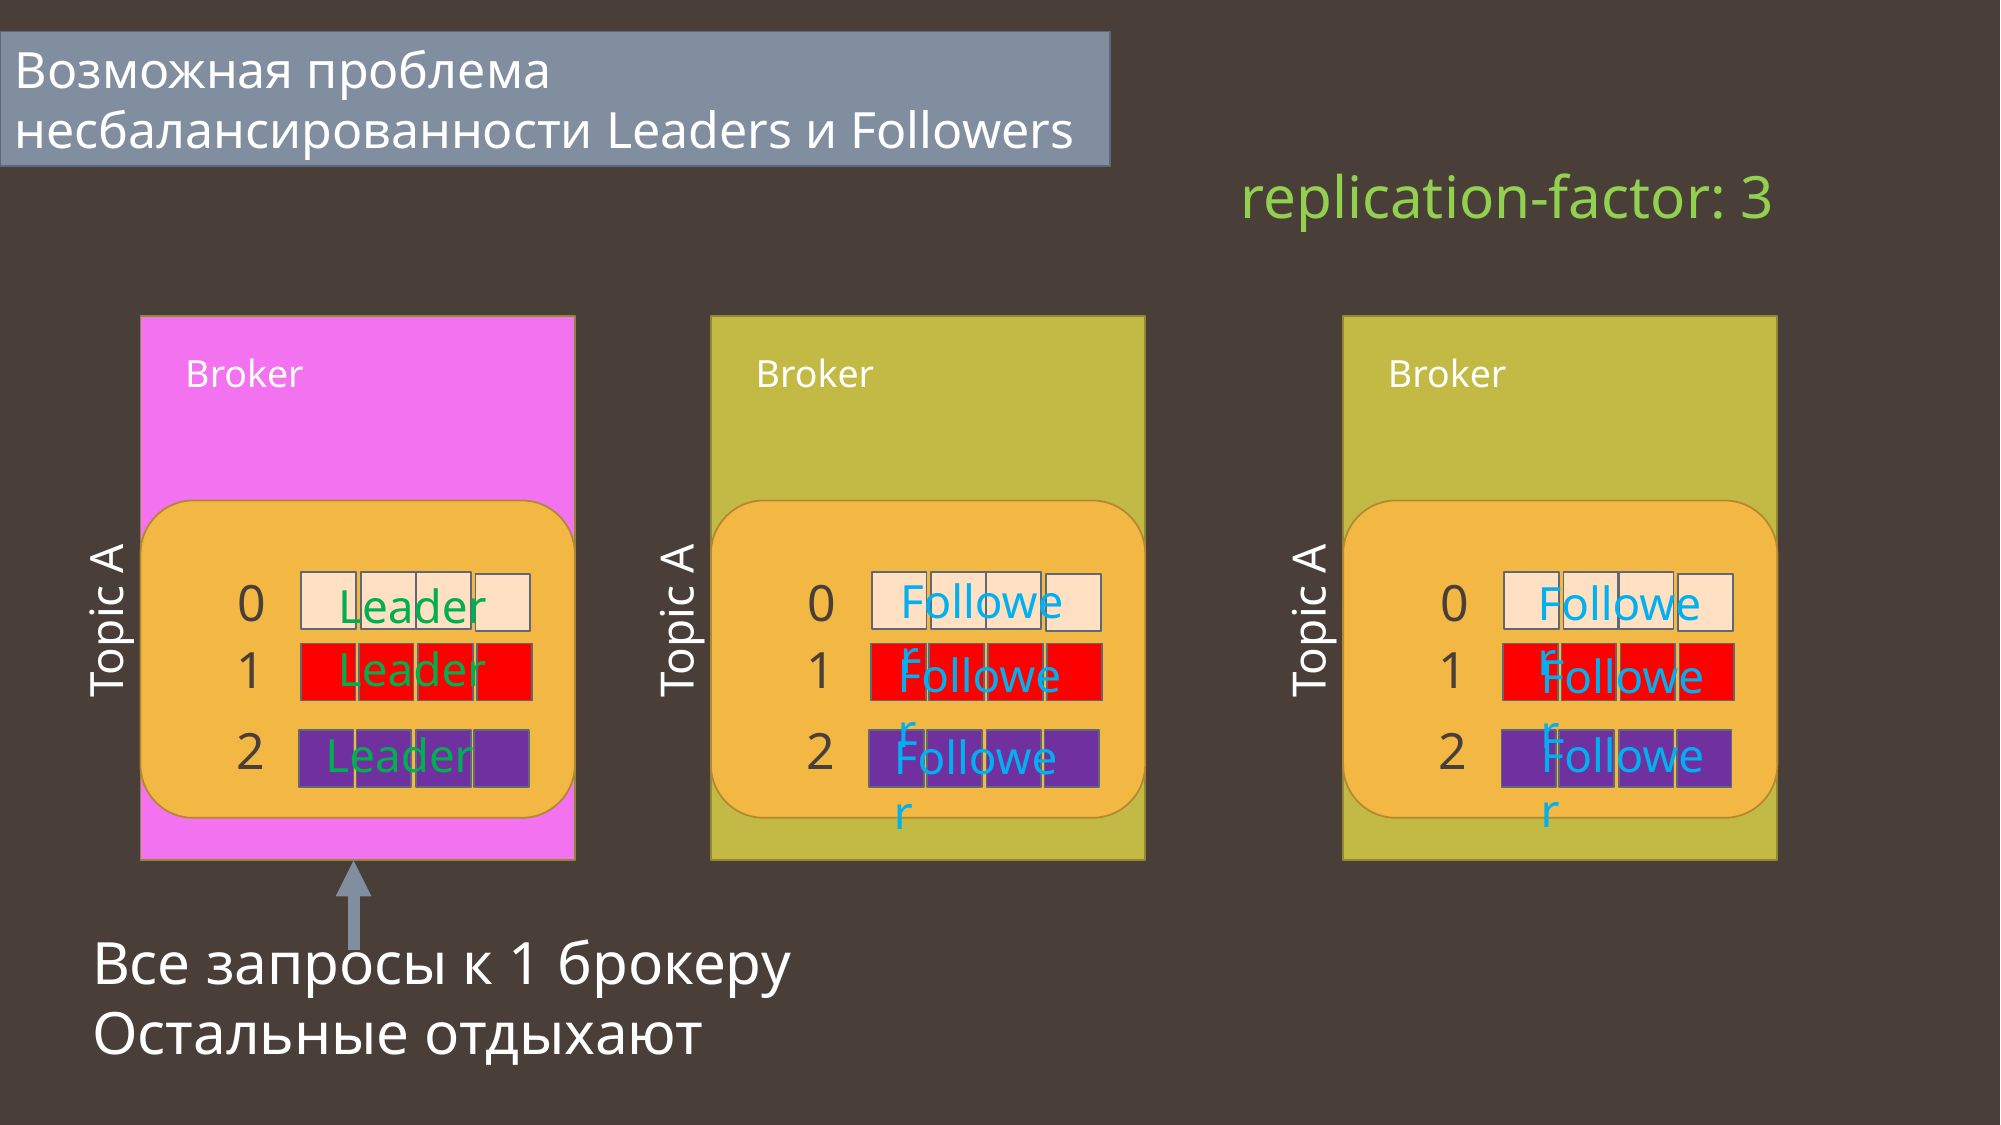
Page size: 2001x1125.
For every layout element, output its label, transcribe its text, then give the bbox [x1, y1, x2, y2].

text_box Follower [1525, 718, 1724, 844]
text_box [710, 315, 1146, 542]
text_box 1 [1423, 630, 1479, 706]
text_box Topic A [640, 506, 711, 735]
text_box [521, 643, 533, 701]
text_box [1721, 573, 1734, 632]
text_box [710, 499, 1147, 819]
text_box [1503, 571, 1522, 630]
text_box 0 [793, 564, 848, 639]
text_box 1 [791, 630, 847, 706]
text_box [139, 499, 576, 819]
text_box Follower [882, 638, 1081, 764]
text_box Leader [323, 633, 521, 703]
text_box [1724, 729, 1732, 788]
text_box Leader [323, 570, 521, 633]
text_box [1342, 315, 1778, 541]
text_box 2 [221, 712, 277, 787]
text_box Возможная проблема несбалансированности Leaders и Followers [0, 31, 1111, 167]
text_box 0 [222, 564, 278, 639]
text_box [1342, 774, 1778, 861]
text_box Topic A [1272, 506, 1343, 735]
text_box Follower [885, 564, 1083, 690]
text_box Leader [310, 719, 509, 789]
text_box [1724, 643, 1735, 701]
text_box [300, 643, 323, 701]
text_box [140, 315, 576, 545]
text_box Все запросы к 1 брокеру Остальные отдыхают [77, 918, 939, 1074]
text_box [1083, 573, 1102, 632]
text_box 1 [221, 630, 277, 706]
text_box [1502, 643, 1525, 701]
text_box 2 [1423, 712, 1479, 787]
text_box [140, 774, 576, 861]
text_box replication-factor: 3 [846, 153, 1789, 238]
text_box [521, 573, 531, 632]
text_box [871, 571, 885, 630]
text_box [1081, 643, 1103, 701]
text_box Broker [1373, 342, 1824, 403]
text_box 0 [1425, 564, 1481, 639]
text_box [298, 729, 310, 788]
text_box [710, 776, 1146, 861]
text_box [1501, 729, 1525, 788]
text_box Follower [1525, 639, 1724, 718]
text_box [509, 729, 530, 788]
text_box Broker [740, 342, 1192, 403]
text_box Broker [170, 342, 622, 403]
text_box [1077, 729, 1100, 788]
text_box Follower [879, 721, 1077, 847]
text_box 2 [791, 712, 847, 787]
text_box [1342, 499, 1779, 819]
text_box [870, 643, 882, 701]
text_box [868, 729, 879, 788]
text_box [300, 571, 323, 630]
text_box Follower [1522, 566, 1721, 692]
text_box Topic A [69, 506, 140, 735]
